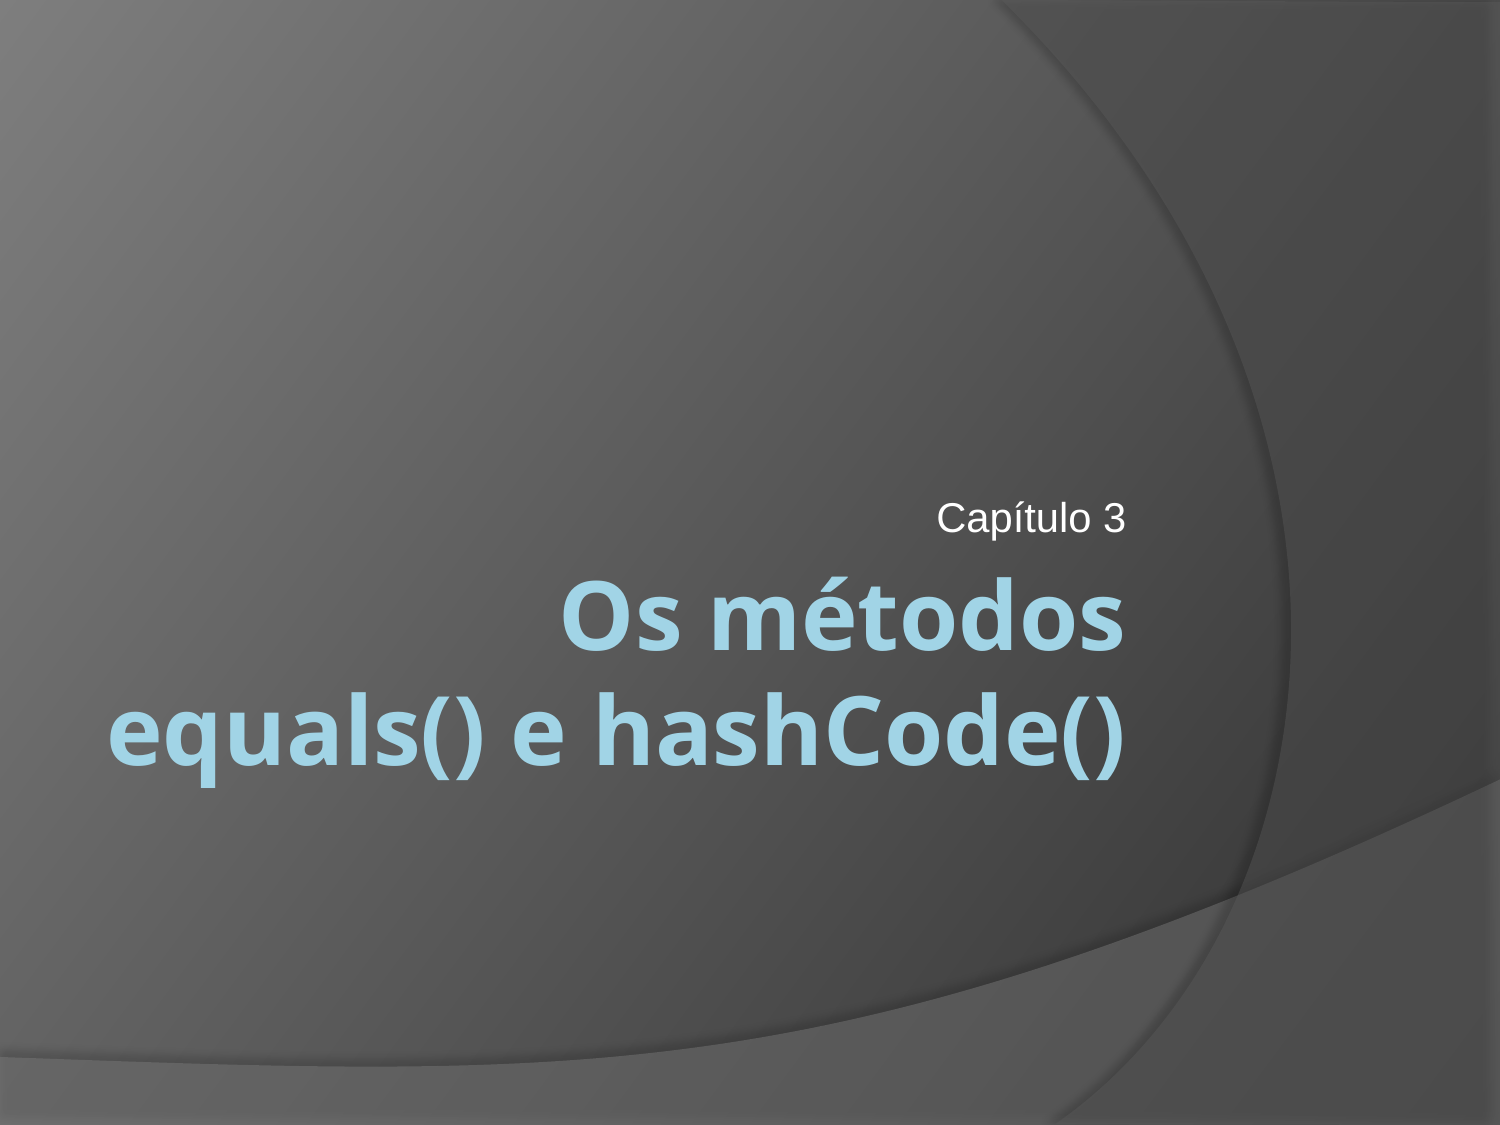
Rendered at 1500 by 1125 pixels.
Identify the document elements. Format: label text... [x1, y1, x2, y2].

title Os métodos equals() e hashCode() [70, 547, 1134, 926]
subtitle Capítulo 3 [70, 253, 1135, 542]
